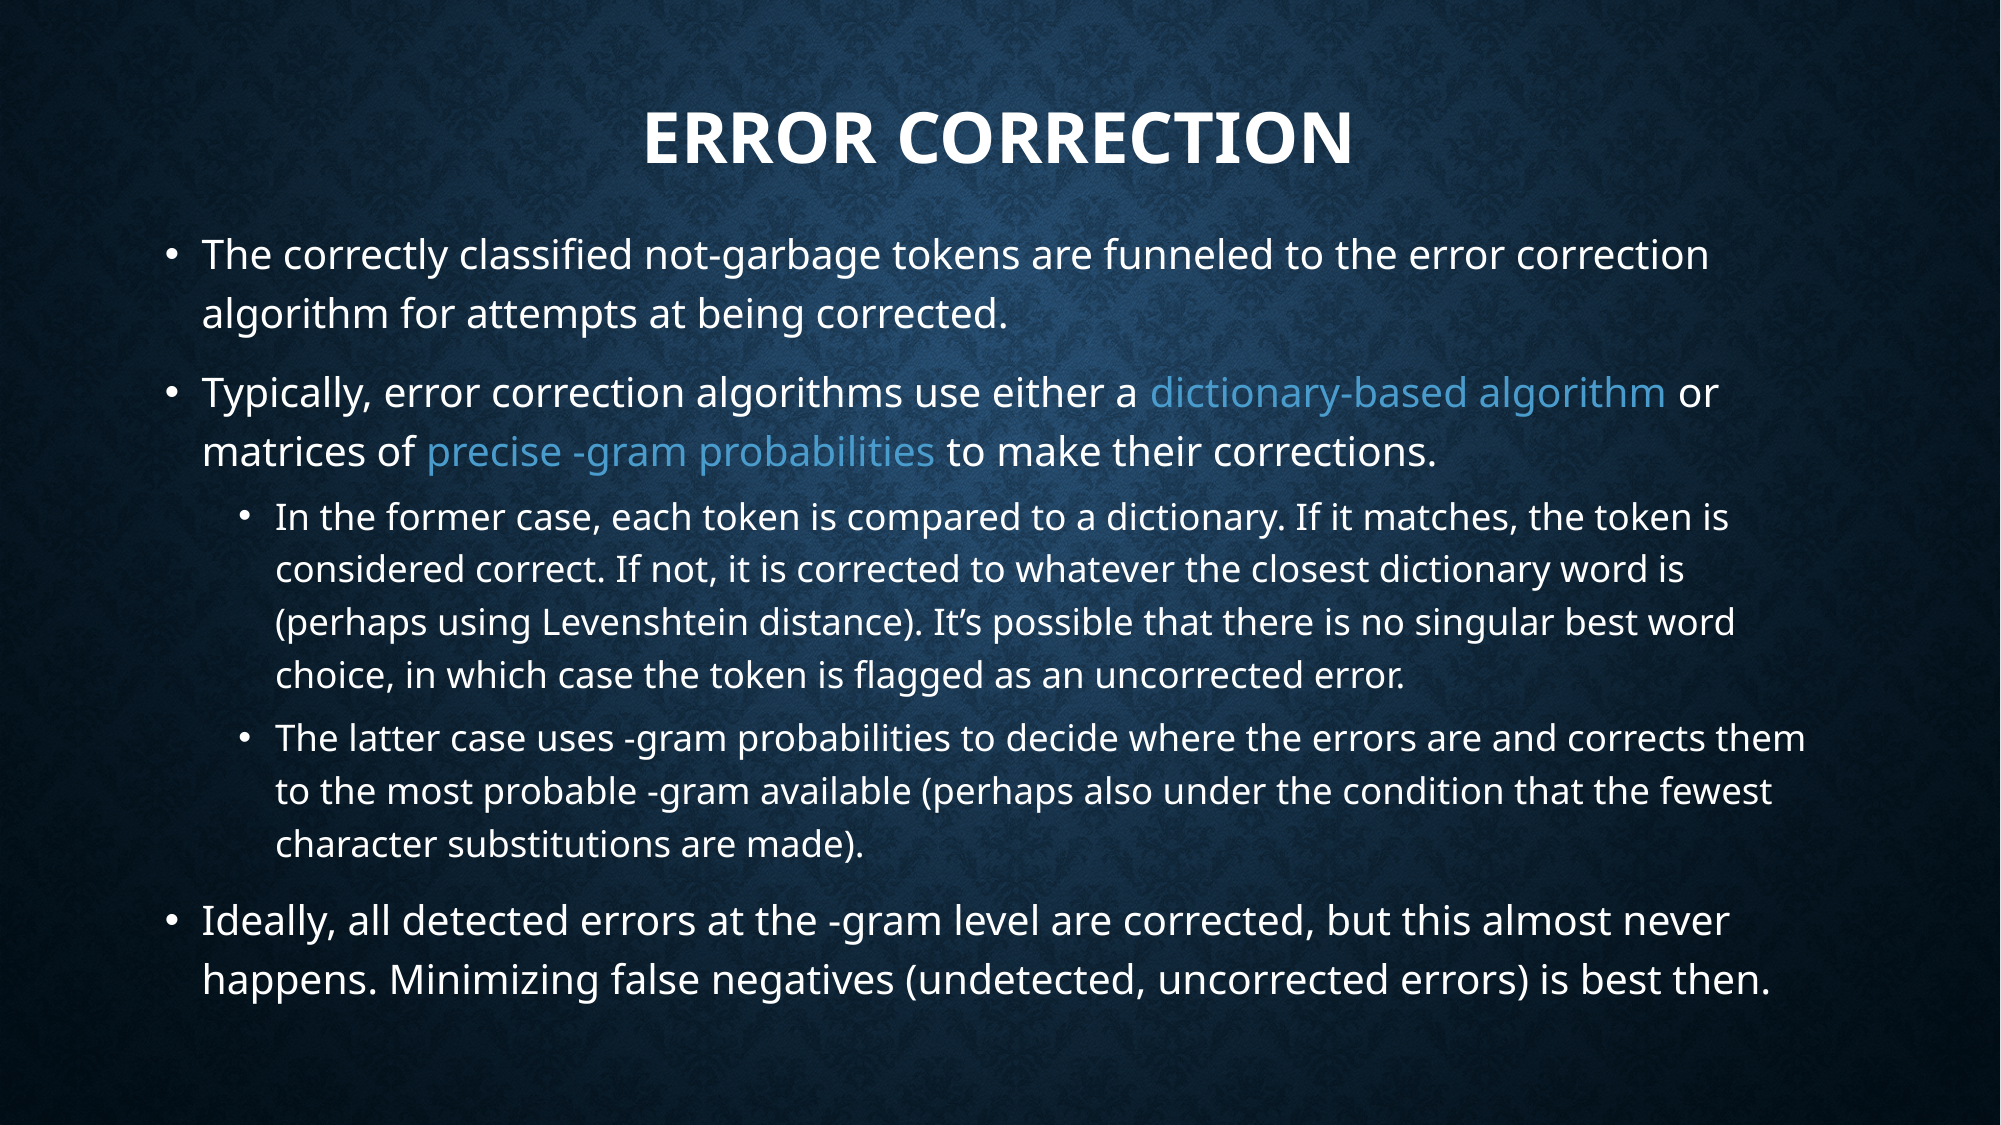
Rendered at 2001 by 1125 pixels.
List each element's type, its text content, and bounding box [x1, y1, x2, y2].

title Error Correction [149, 31, 1849, 249]
